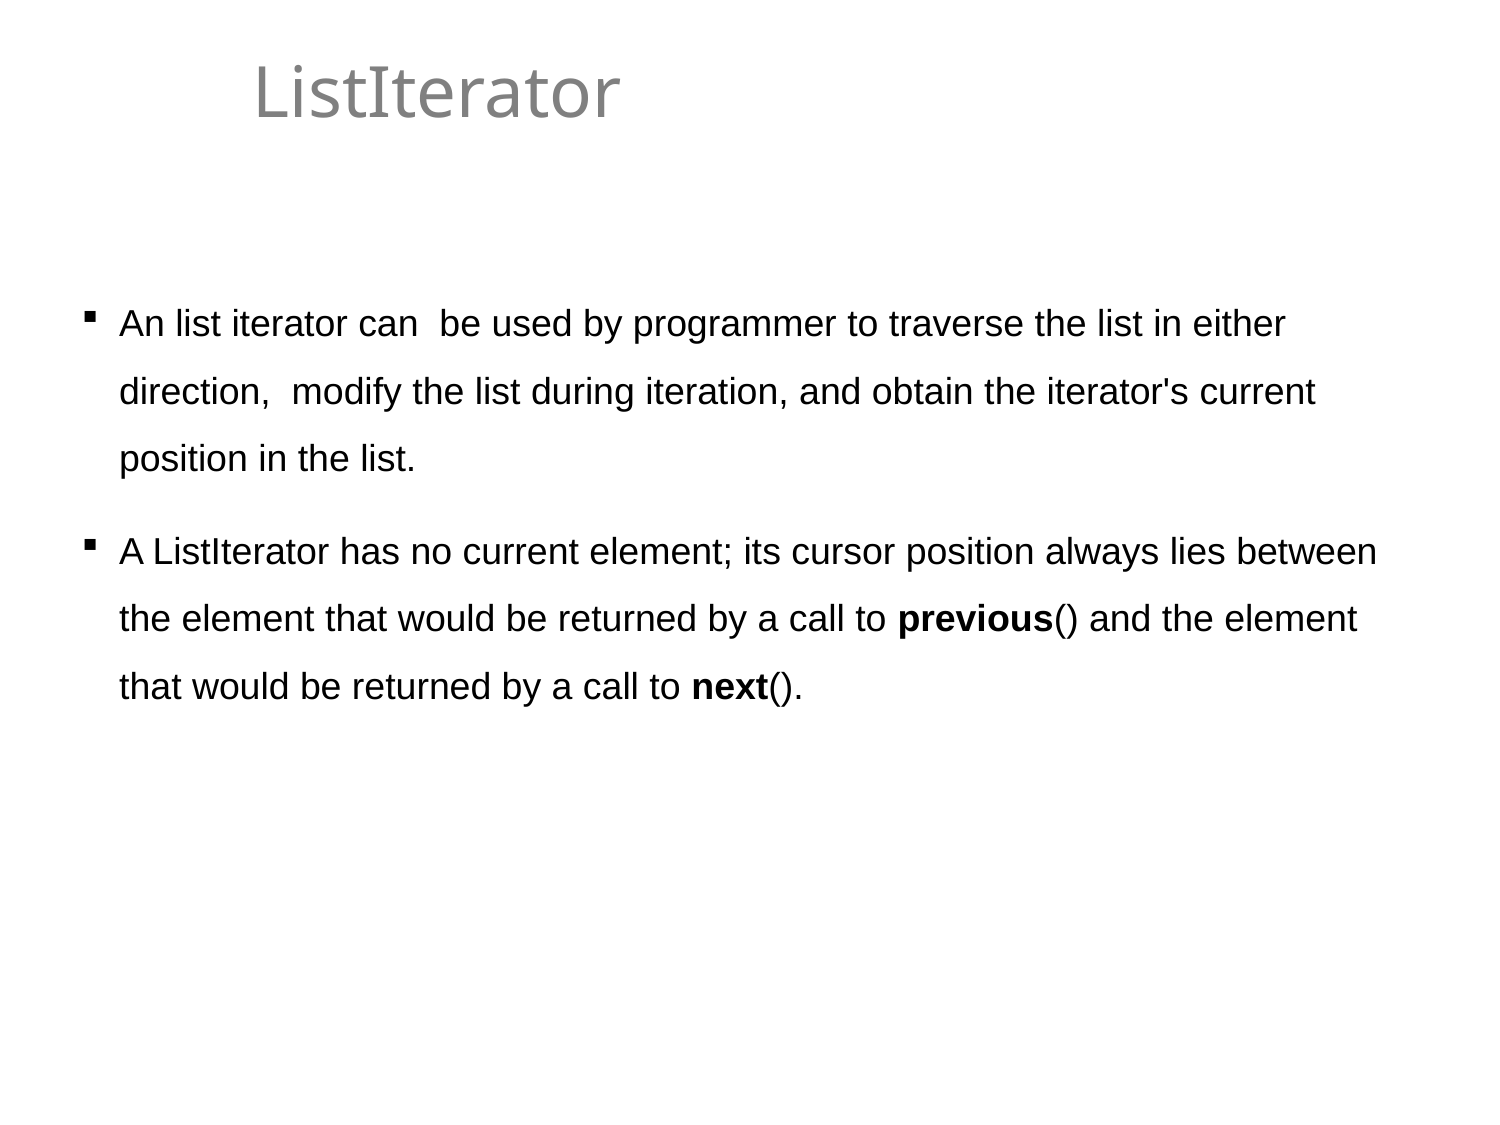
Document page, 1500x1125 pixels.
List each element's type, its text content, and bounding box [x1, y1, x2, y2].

title ListIterator [237, 2, 1500, 188]
list An list iterator can be used by programmer to traverse the list in either direction, modify the list during iteration, and obtain the iterator's current position in the list. A ListIterator has no current element; its cursor position always lies between the element that would be returned by a call to previous() and the element that would be returned by a call to next(). [66, 269, 1425, 990]
